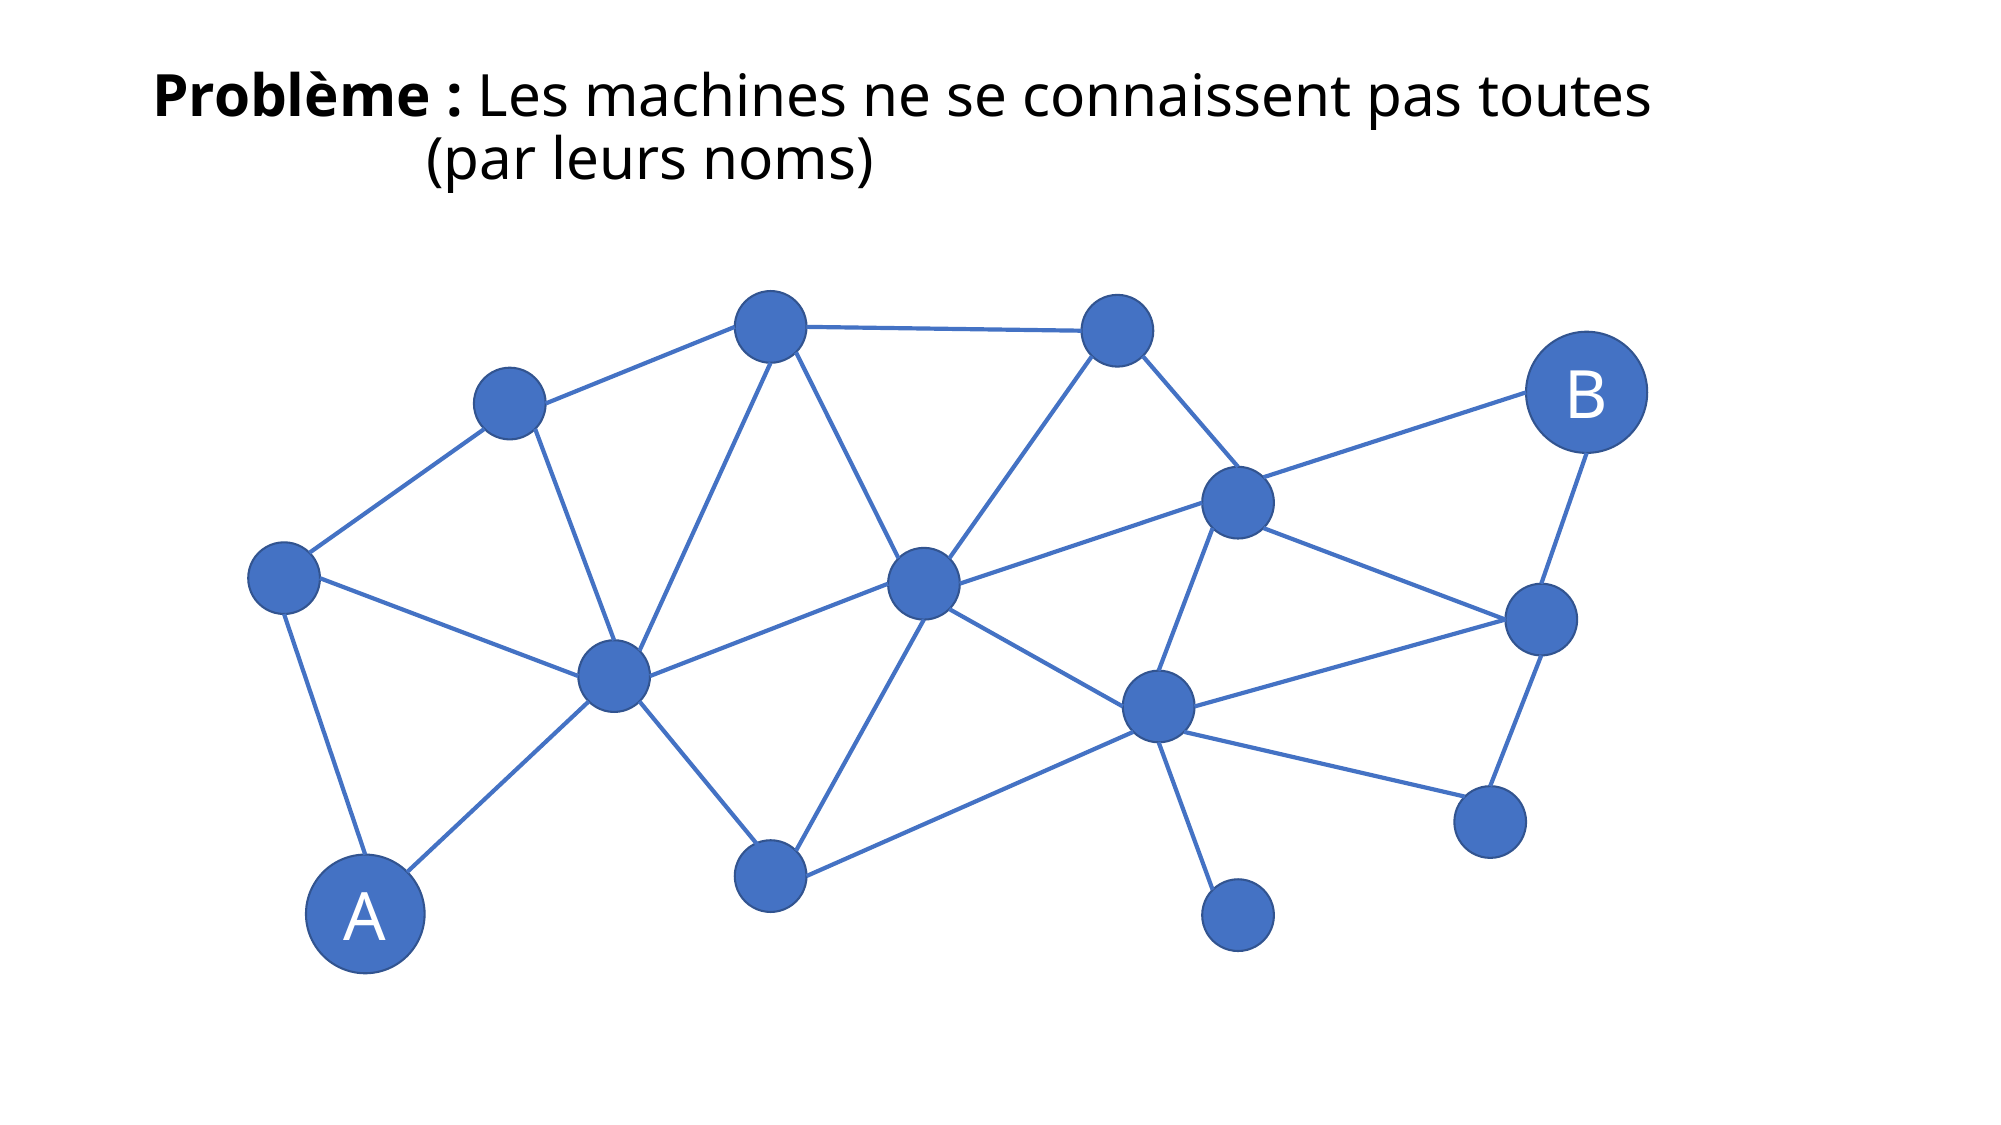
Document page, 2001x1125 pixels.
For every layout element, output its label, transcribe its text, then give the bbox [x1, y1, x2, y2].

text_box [1158, 742, 1213, 890]
text_box [1453, 785, 1528, 859]
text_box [649, 583, 889, 676]
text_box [806, 731, 1134, 876]
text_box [1263, 392, 1527, 478]
text_box [1506, 582, 1579, 657]
title Problème : Les machines ne se connaissent pas toutes (par leurs noms) [137, 59, 1863, 199]
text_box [545, 326, 735, 404]
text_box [283, 613, 366, 855]
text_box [1142, 355, 1239, 467]
text_box [887, 546, 961, 621]
text_box A [304, 853, 426, 975]
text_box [1541, 452, 1587, 584]
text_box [1490, 655, 1542, 787]
text_box [1201, 465, 1275, 540]
text_box [1121, 669, 1196, 744]
text_box [733, 289, 808, 364]
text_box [949, 356, 1092, 559]
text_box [959, 502, 1203, 584]
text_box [1263, 528, 1506, 619]
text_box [639, 362, 771, 651]
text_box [795, 352, 899, 559]
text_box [309, 428, 485, 553]
text_box [1080, 293, 1155, 368]
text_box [1158, 527, 1213, 671]
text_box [535, 428, 615, 641]
text_box [1201, 878, 1275, 953]
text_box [795, 619, 924, 851]
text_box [1184, 731, 1465, 797]
text_box [733, 840, 808, 914]
text_box [577, 639, 651, 714]
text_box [1194, 619, 1506, 707]
text_box B [1525, 330, 1649, 454]
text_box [639, 701, 779, 871]
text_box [319, 578, 579, 677]
text_box [472, 366, 547, 441]
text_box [806, 326, 1082, 331]
text_box [247, 541, 321, 615]
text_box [949, 608, 1123, 707]
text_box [407, 701, 589, 872]
